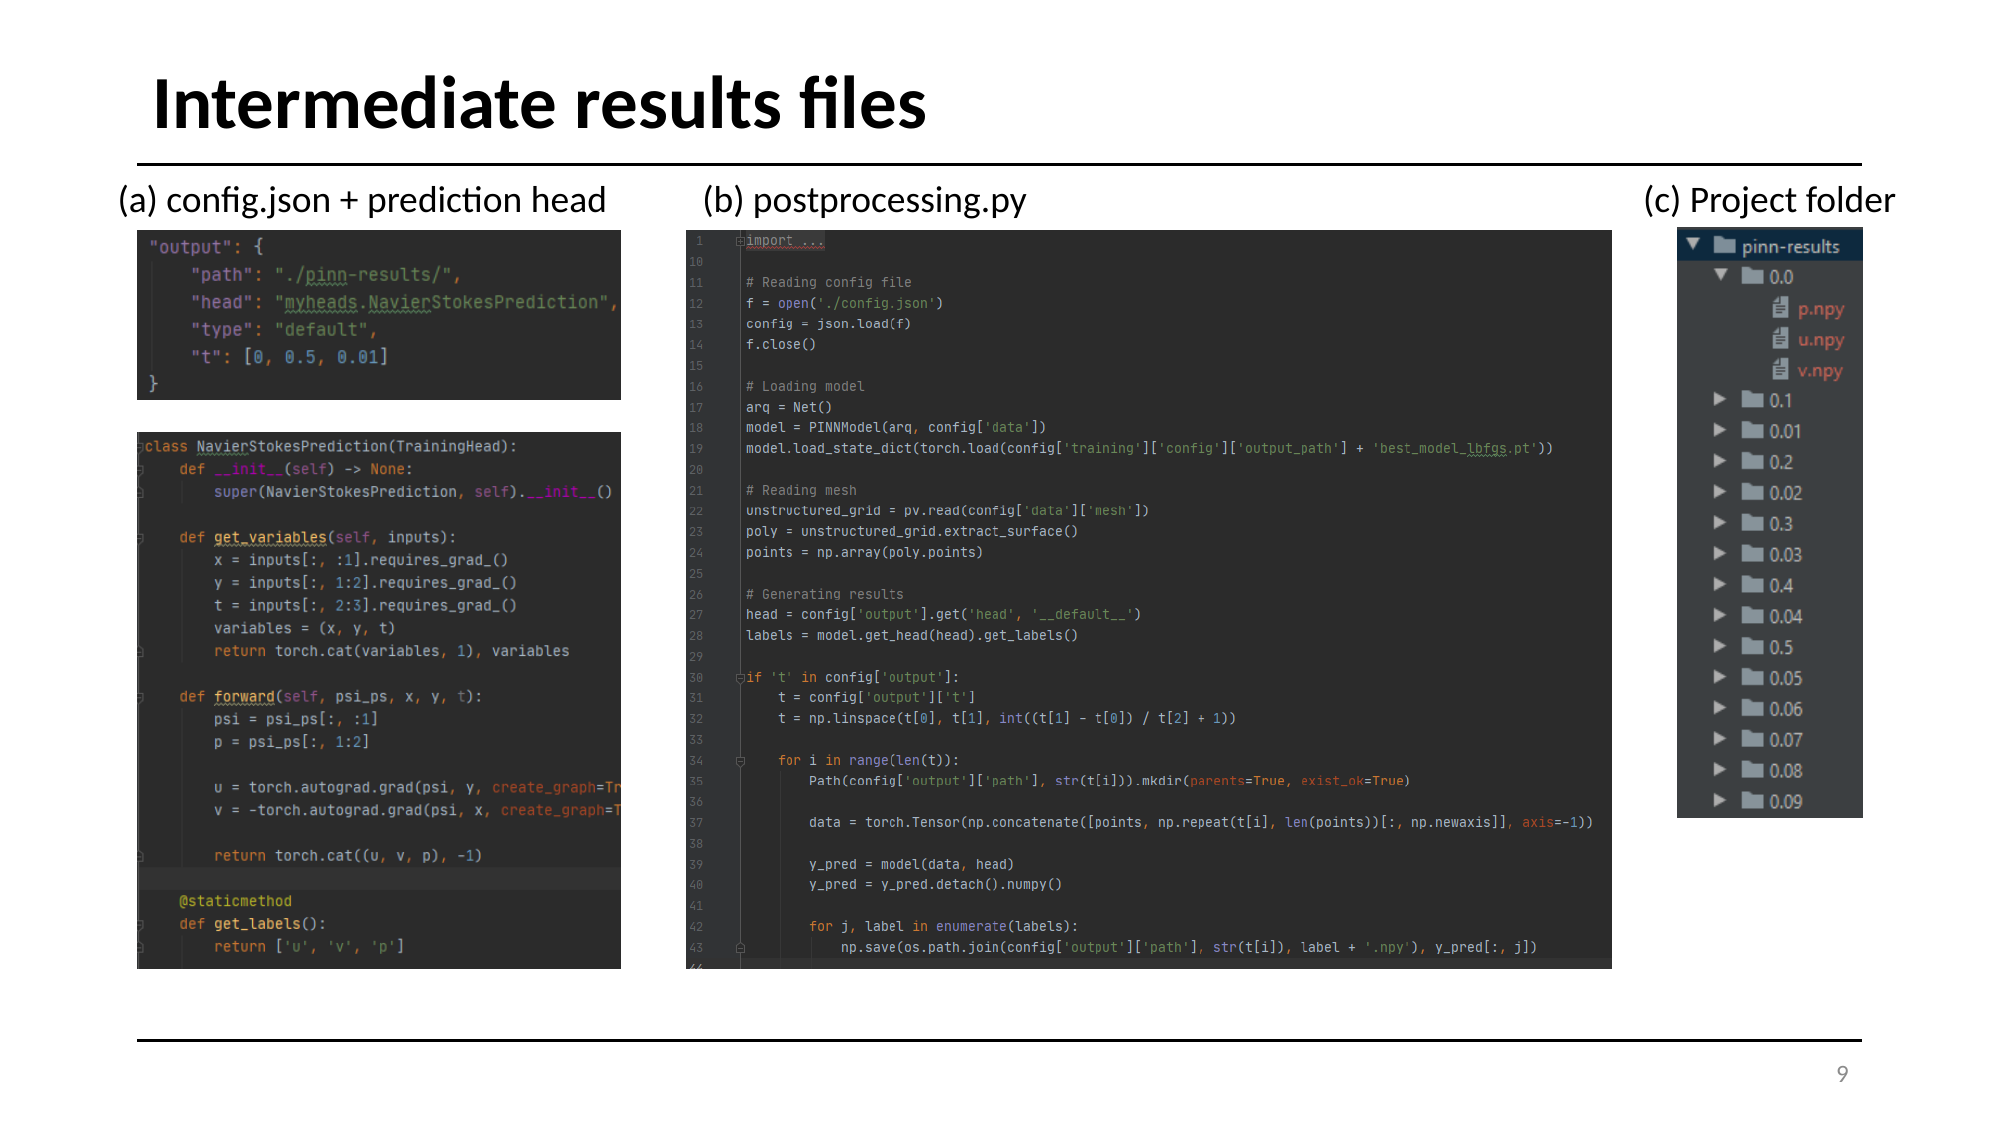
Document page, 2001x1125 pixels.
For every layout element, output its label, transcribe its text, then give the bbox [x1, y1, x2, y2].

picture [686, 230, 1612, 969]
text_box (a) config.json + prediction head [102, 168, 623, 228]
picture [1677, 227, 1863, 818]
picture [137, 230, 621, 400]
picture [137, 432, 621, 970]
title Intermediate results files [137, 43, 1863, 165]
text_box (c) Project folder [1628, 168, 1912, 228]
text_box (b) postprocessing.py [687, 168, 1043, 228]
